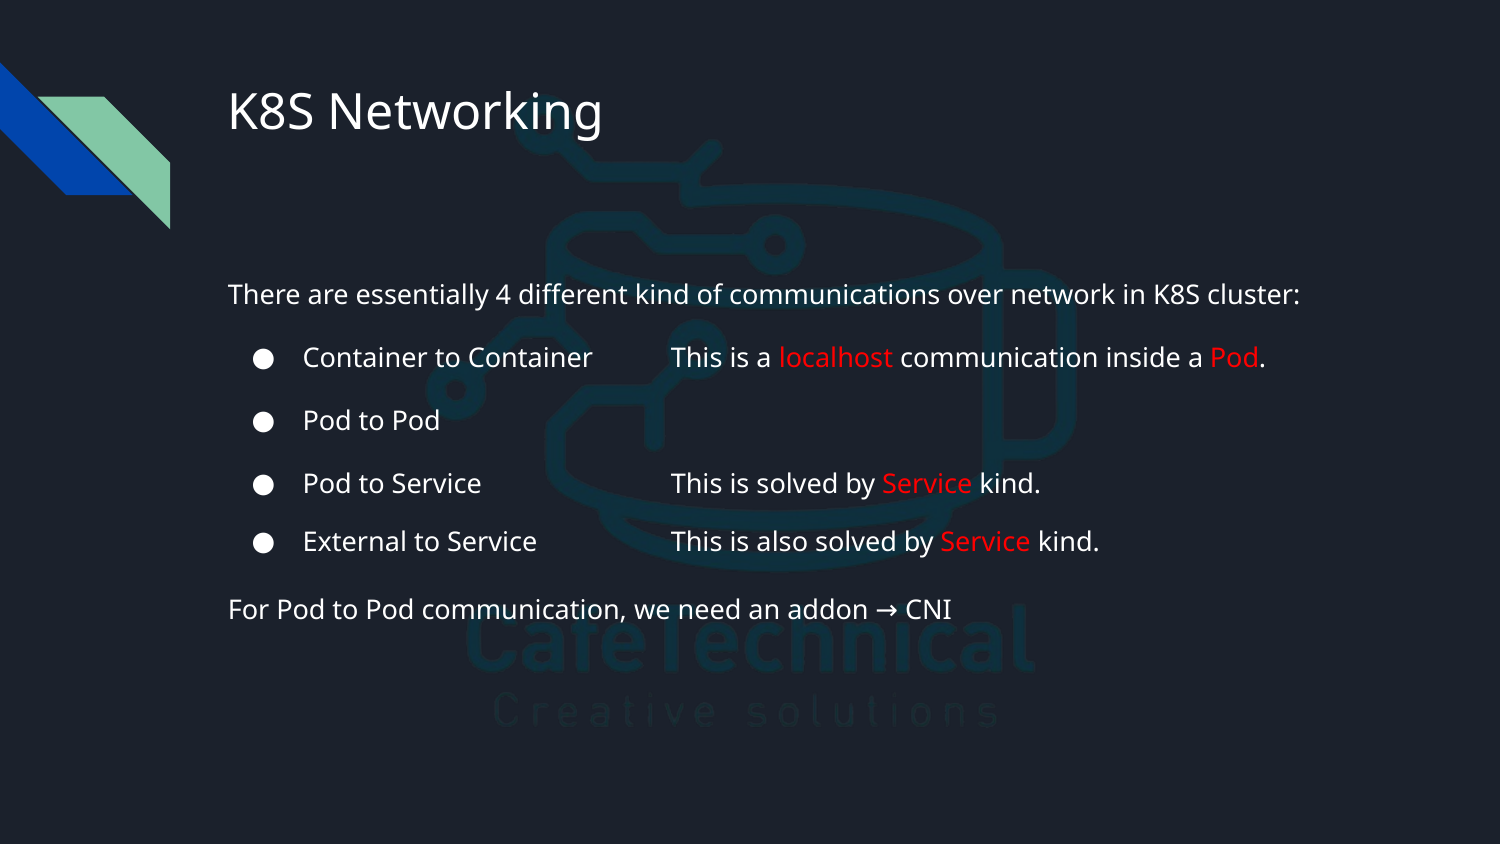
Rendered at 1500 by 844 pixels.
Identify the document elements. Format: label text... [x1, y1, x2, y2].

list There are essentially 4 different kind of communications over network in K8S cluster: [212, 257, 1368, 572]
text_box Pod to Service [212, 446, 616, 504]
title K8S Networking [212, 64, 1368, 215]
text_box Container to Container [212, 320, 616, 383]
text_box This is also solved by Service kind. [655, 504, 1347, 572]
text_box This is a localhost communication inside a Pod. [655, 320, 1347, 388]
text_box This is solved by Service kind. [655, 446, 1347, 504]
list For Pod to Pod communication, we need an addon → CNI [212, 572, 1368, 844]
text_box External to Service [212, 504, 616, 572]
text_box Pod to Pod [212, 383, 616, 446]
